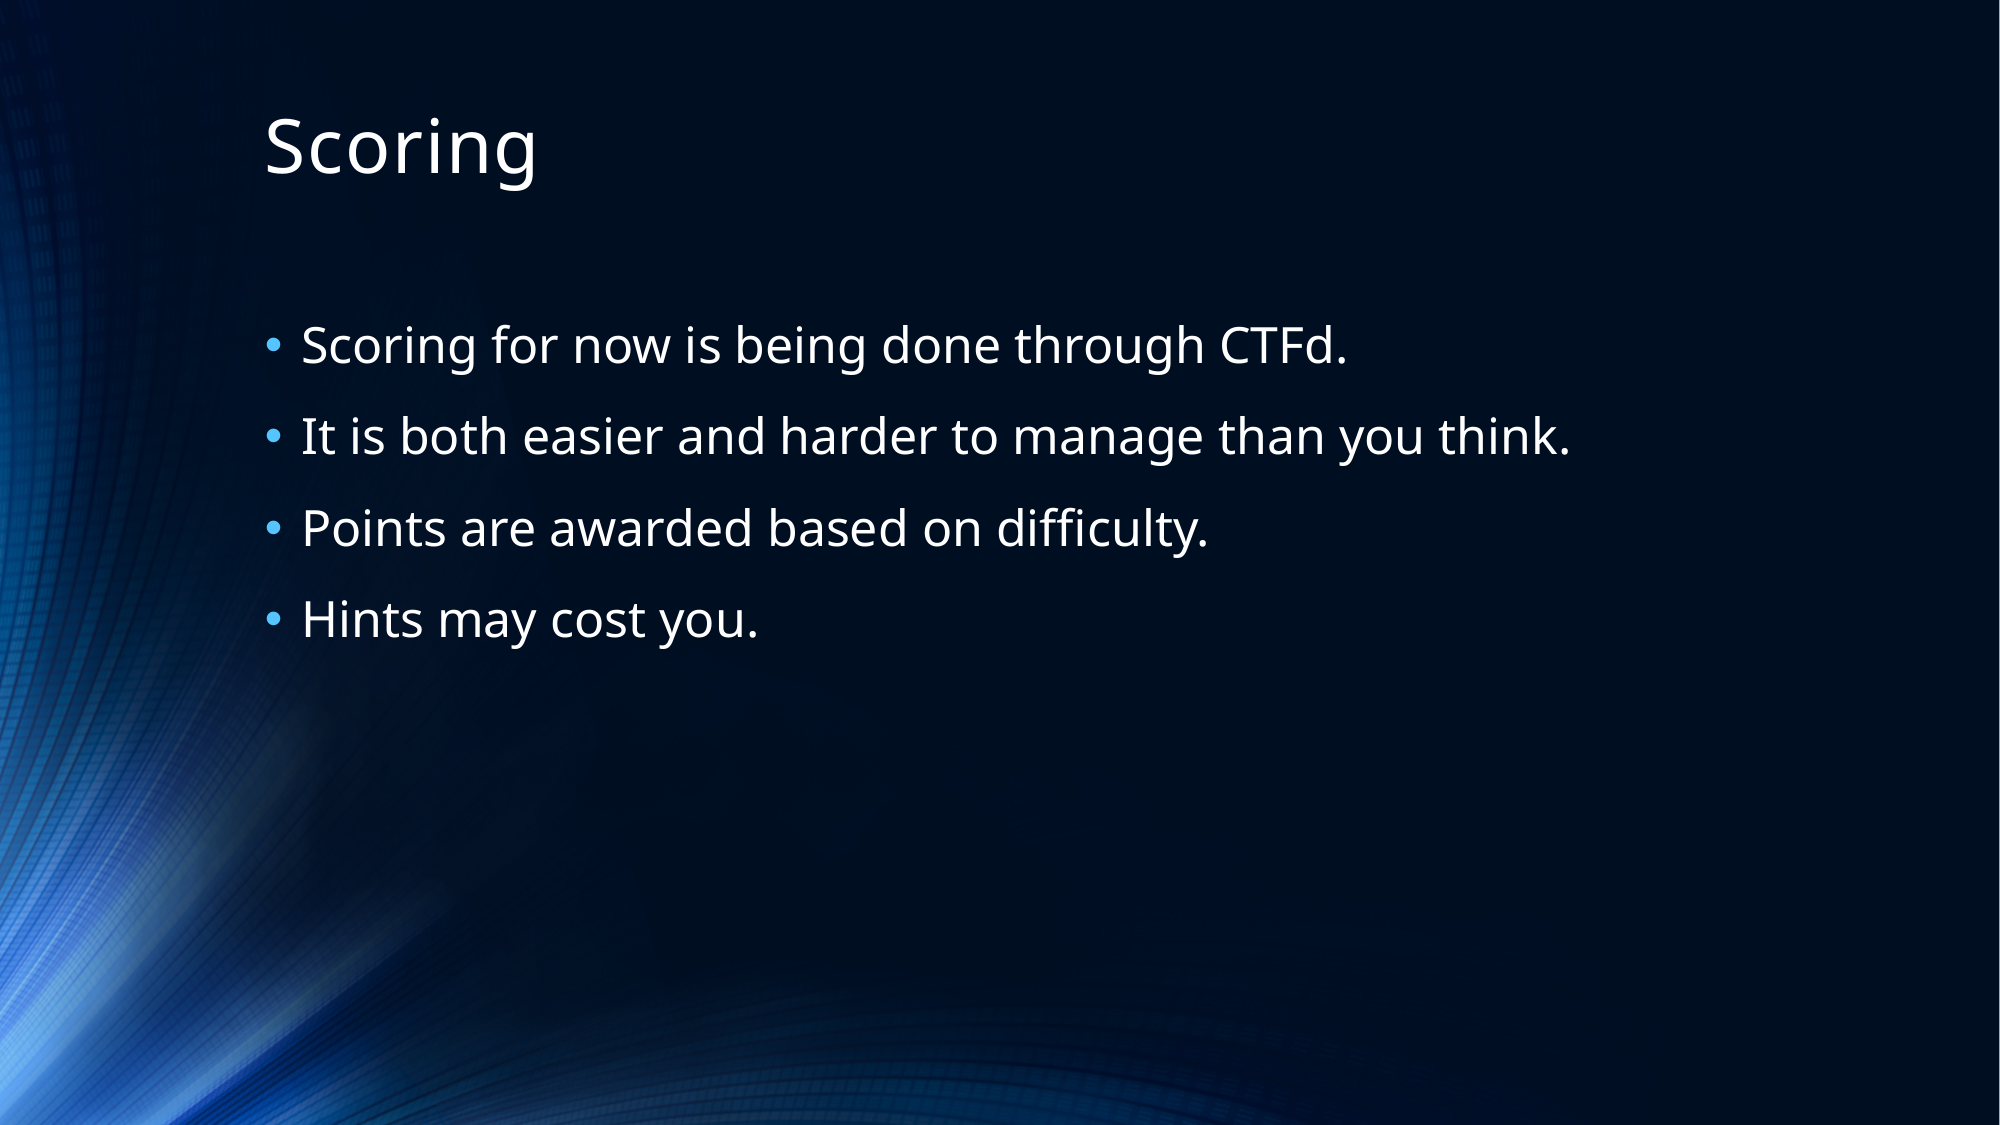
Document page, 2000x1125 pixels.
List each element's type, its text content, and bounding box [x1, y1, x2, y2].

picture [0, 0, 2000, 1125]
text_box Scoring for now is being done through CTFd. It is both easier and harder to manage than you think. Points are awarded based on difficulty. Hints may cost you. [249, 312, 1748, 988]
text_box Scoring [249, 62, 1750, 288]
